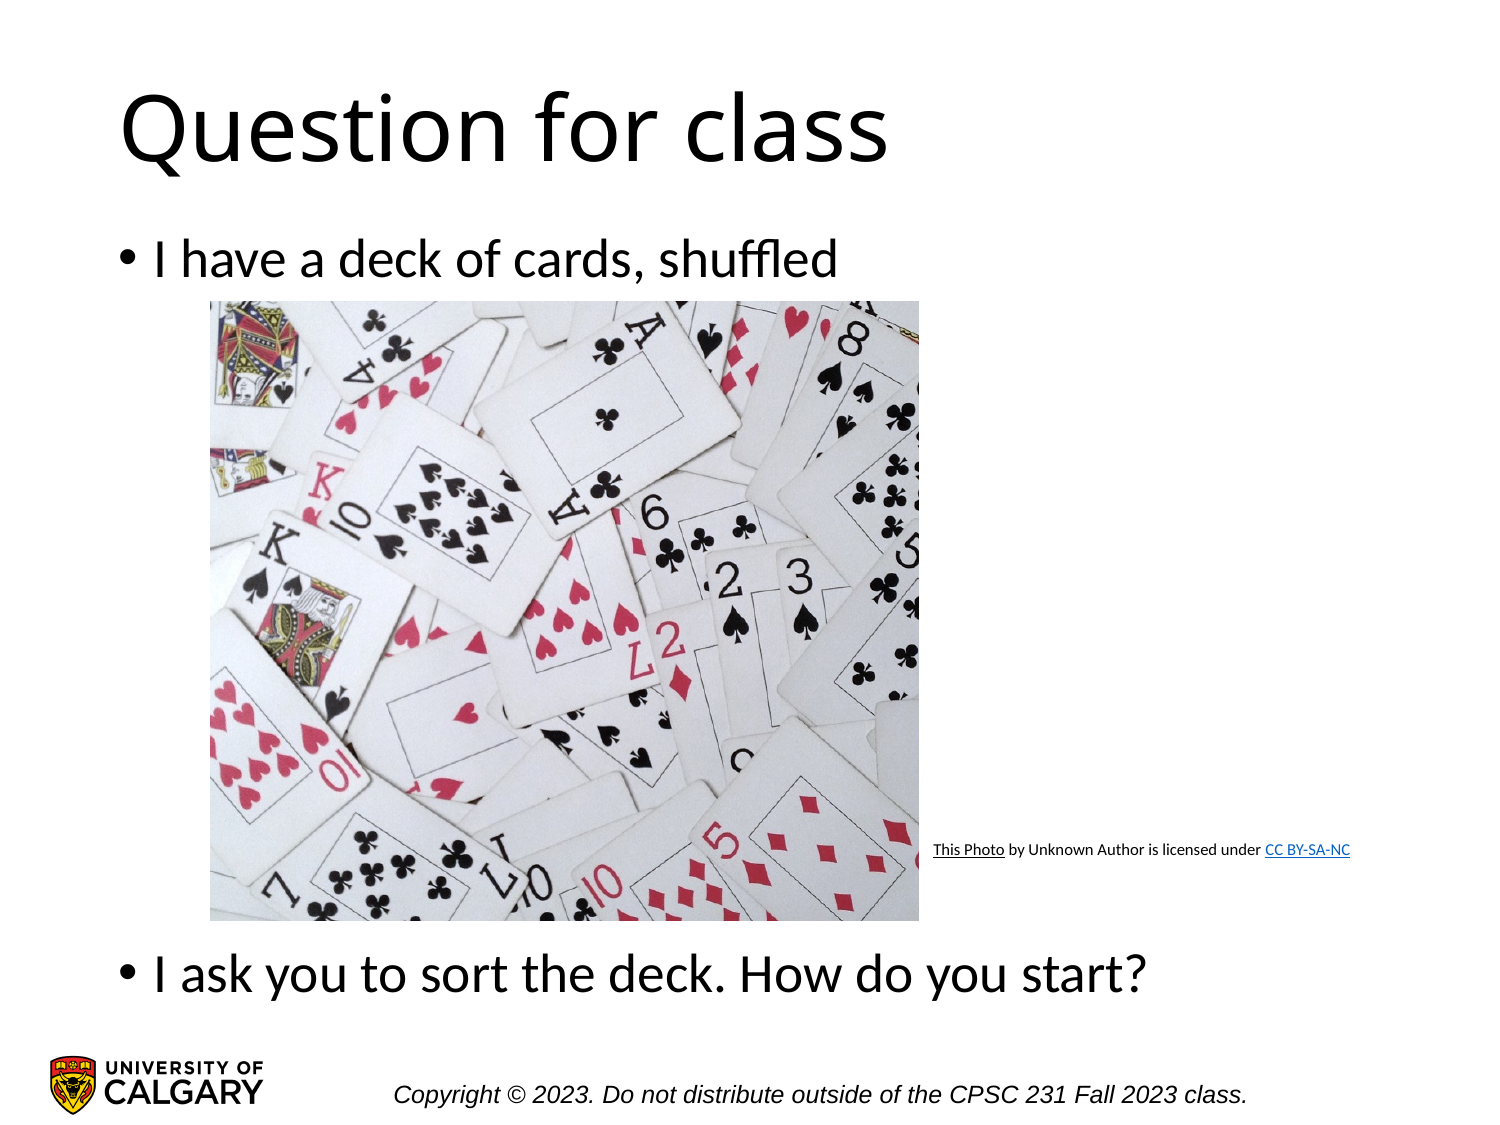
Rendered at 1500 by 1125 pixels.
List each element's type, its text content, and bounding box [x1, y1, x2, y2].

picture [26, 1037, 287, 1125]
picture [210, 301, 919, 921]
text_box This Photo by Unknown Author is licensed under CC BY-SA-NC [919, 831, 1500, 867]
list I have a deck of cards, shuffled I ask you to sort the deck. How do you start? [103, 222, 1335, 1014]
title Question for class [103, 59, 1397, 204]
